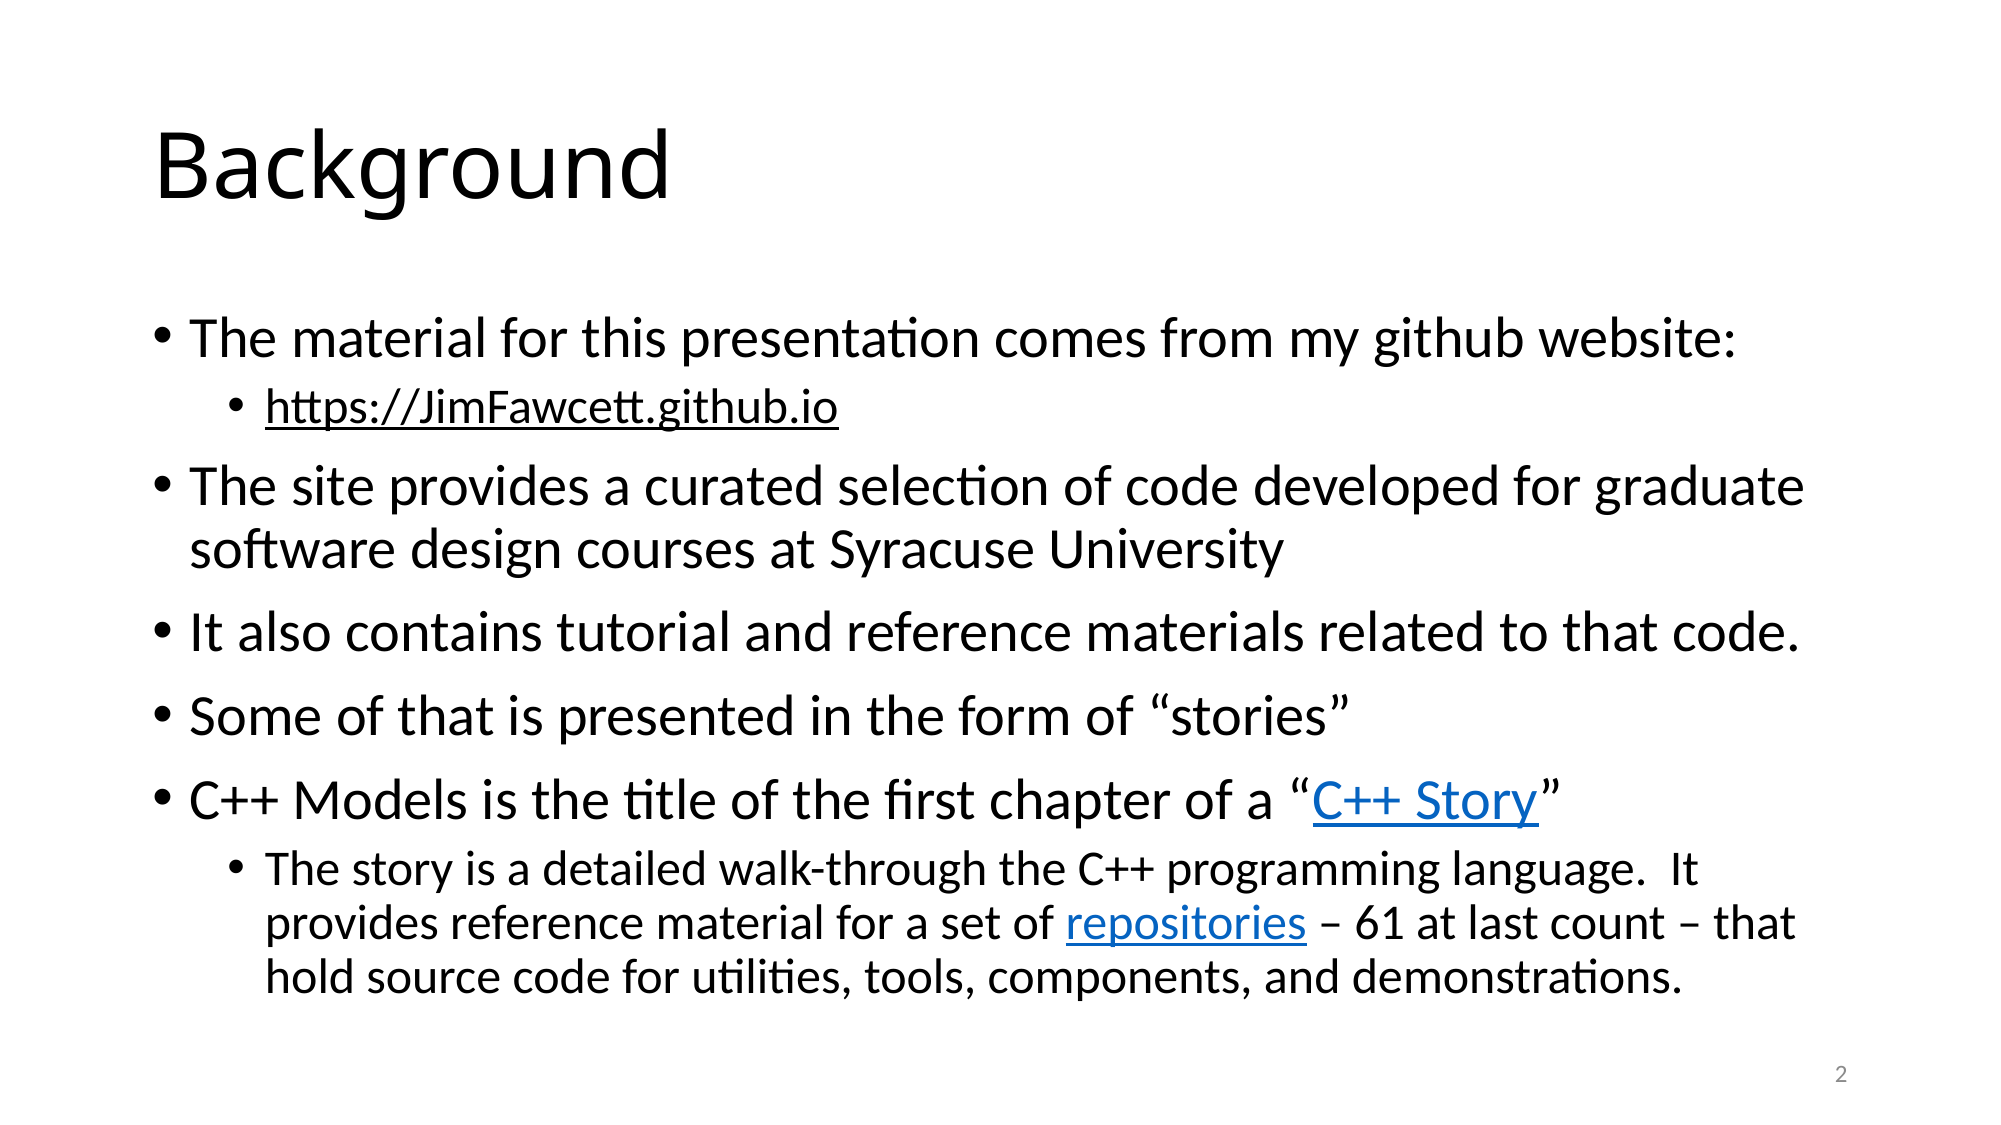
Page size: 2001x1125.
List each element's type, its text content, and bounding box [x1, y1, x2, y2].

list The material for this presentation comes from my github website: https://JimFawcett.github.io The site provides a curated selection of code developed for graduate software design courses at Syracuse University It also contains tutorial and reference materials related to that code. Some of that is presented in the form of “stories” C++ Models is the title of the first chapter of a “C++ Story” The story is a detailed walk-through the C++ programming language. It provides reference material for a set of repositories – 61 at last count – that hold source code for utilities, tools, components, and demonstrations. [137, 299, 1863, 1014]
title Background [137, 59, 1863, 278]
slide_number 2 [1412, 1042, 1863, 1103]
